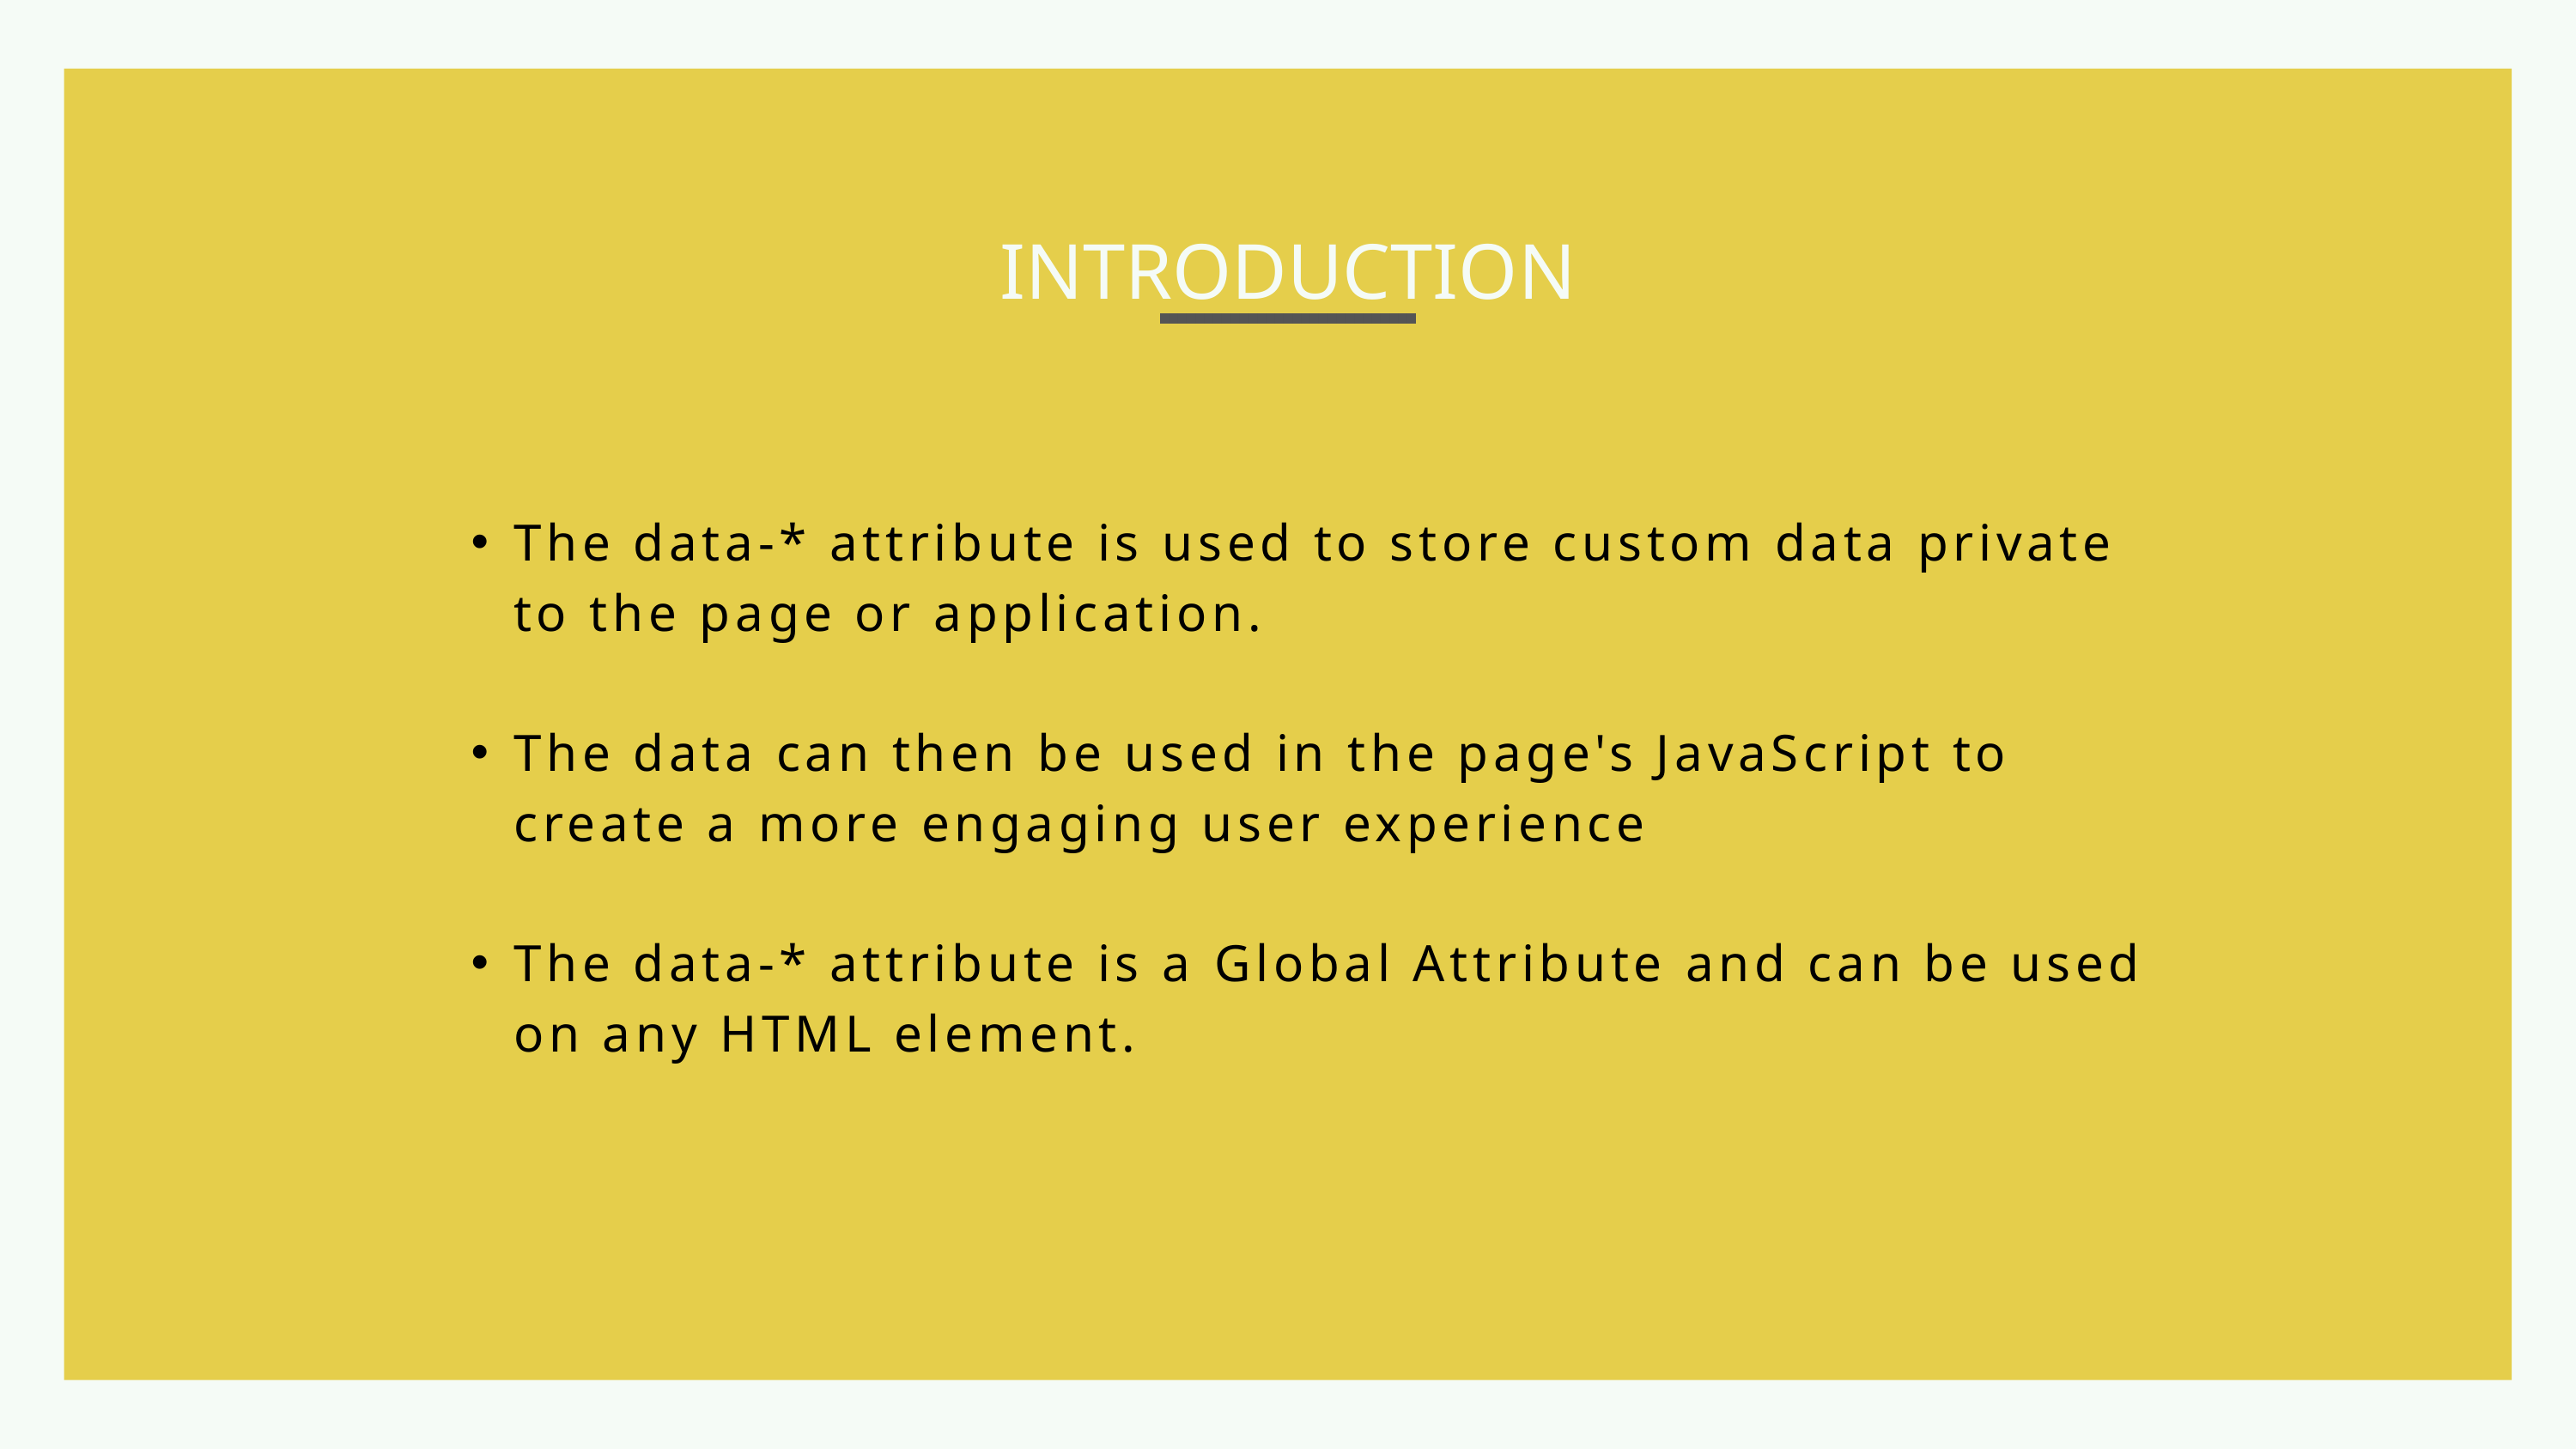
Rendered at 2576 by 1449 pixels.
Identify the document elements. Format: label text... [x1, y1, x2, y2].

text_box [64, 68, 2512, 1380]
text_box [1160, 313, 1416, 324]
text_box The data-* attribute is used to store custom data private to the page or application. The data can then be used in the page's JavaScript to create a more engaging user experience The data-* attribute is a Global Attribute and can be used on any HTML element. [428, 500, 2148, 1132]
text_box INTRODUCTION [452, 223, 2124, 315]
